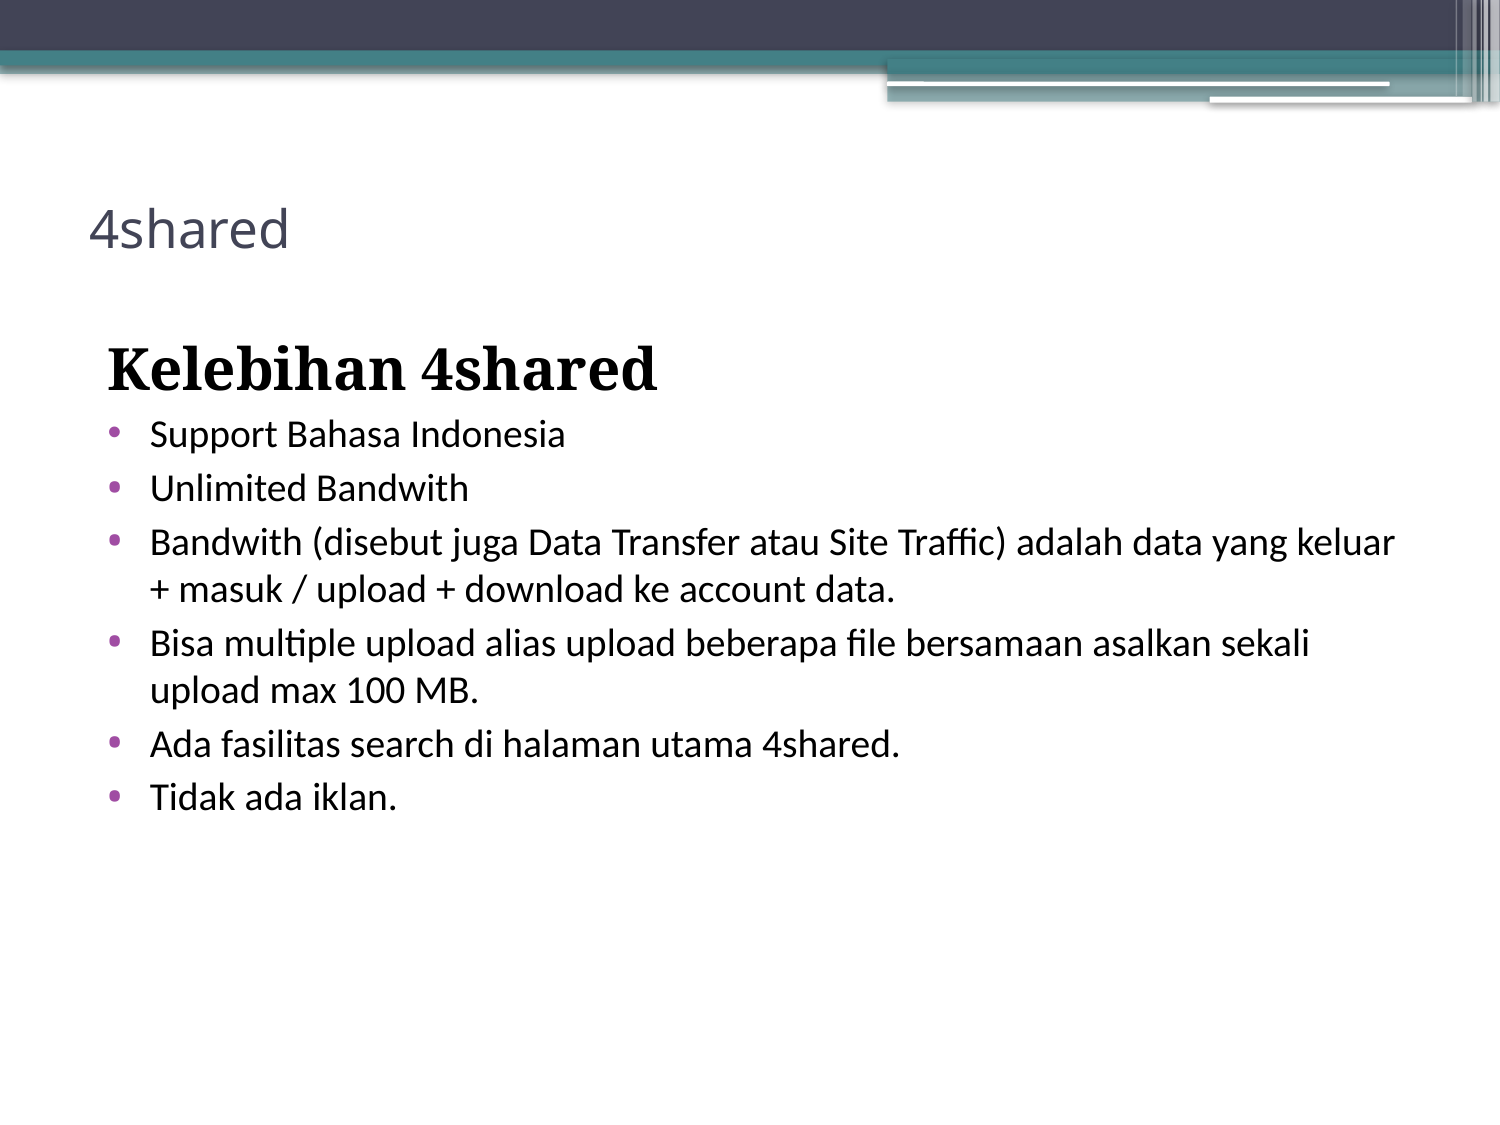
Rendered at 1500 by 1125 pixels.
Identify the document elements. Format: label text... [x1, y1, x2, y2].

title 4shared [75, 187, 1425, 324]
list Kelebihan 4shared Support Bahasa Indonesia Unlimited Bandwith Bandwith (disebut juga Data Transfer atau Site Traffic) adalah data yang keluar + masuk / upload + download ke account data. Bisa multiple upload alias upload beberapa file bersamaan asalkan sekali upload max 100 MB. Ada fasilitas search di halaman utama 4shared. Tidak ada iklan. [75, 324, 1425, 1035]
